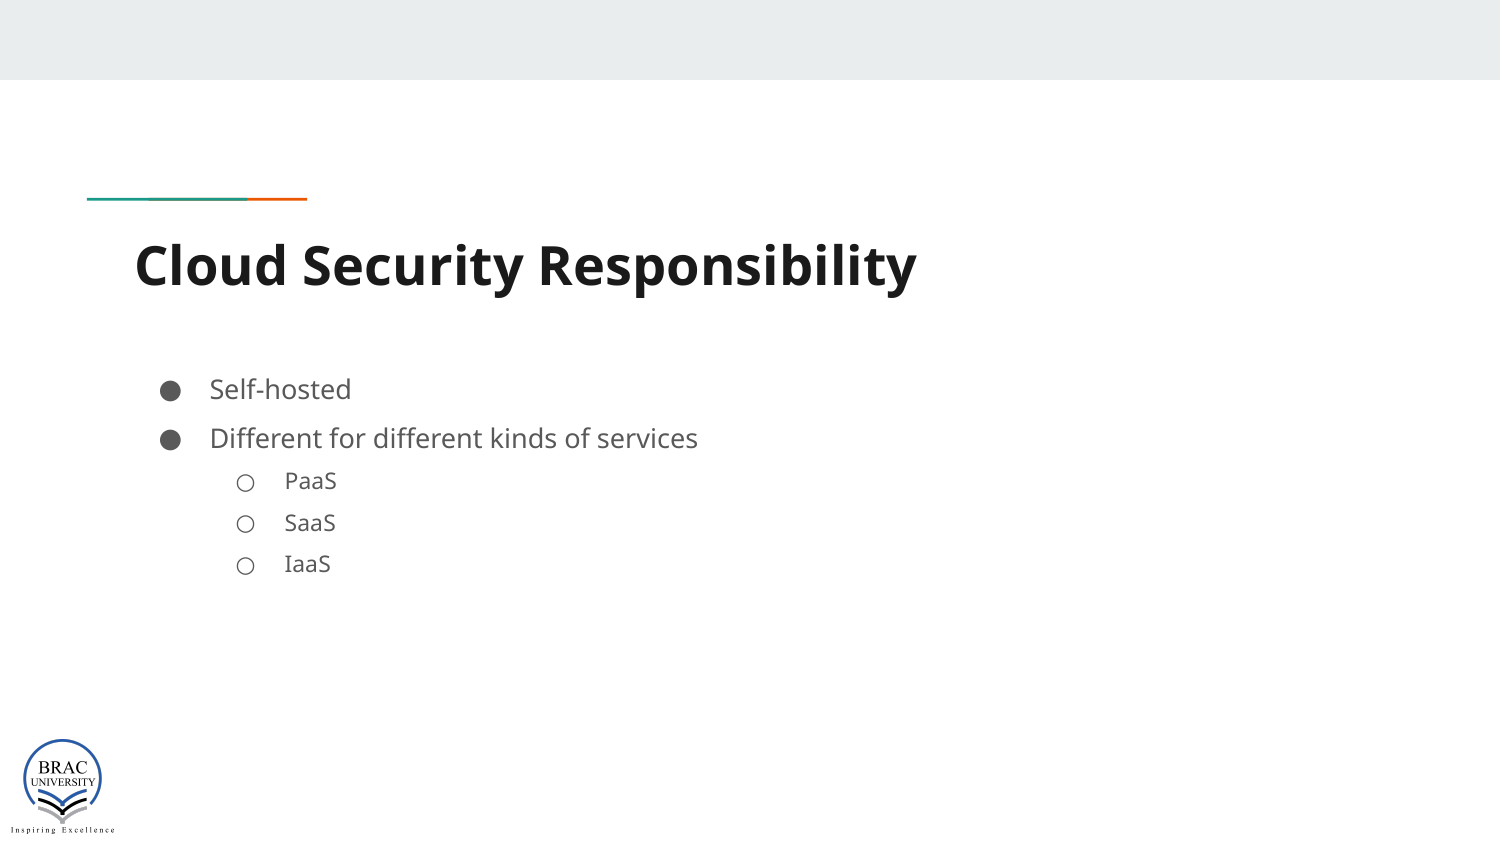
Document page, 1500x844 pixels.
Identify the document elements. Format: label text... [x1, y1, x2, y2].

picture [11, 739, 114, 834]
title Cloud Security Responsibility [119, 216, 1381, 305]
list Self-hosted Different for different kinds of services PaaS SaaS IaaS [119, 341, 1381, 712]
